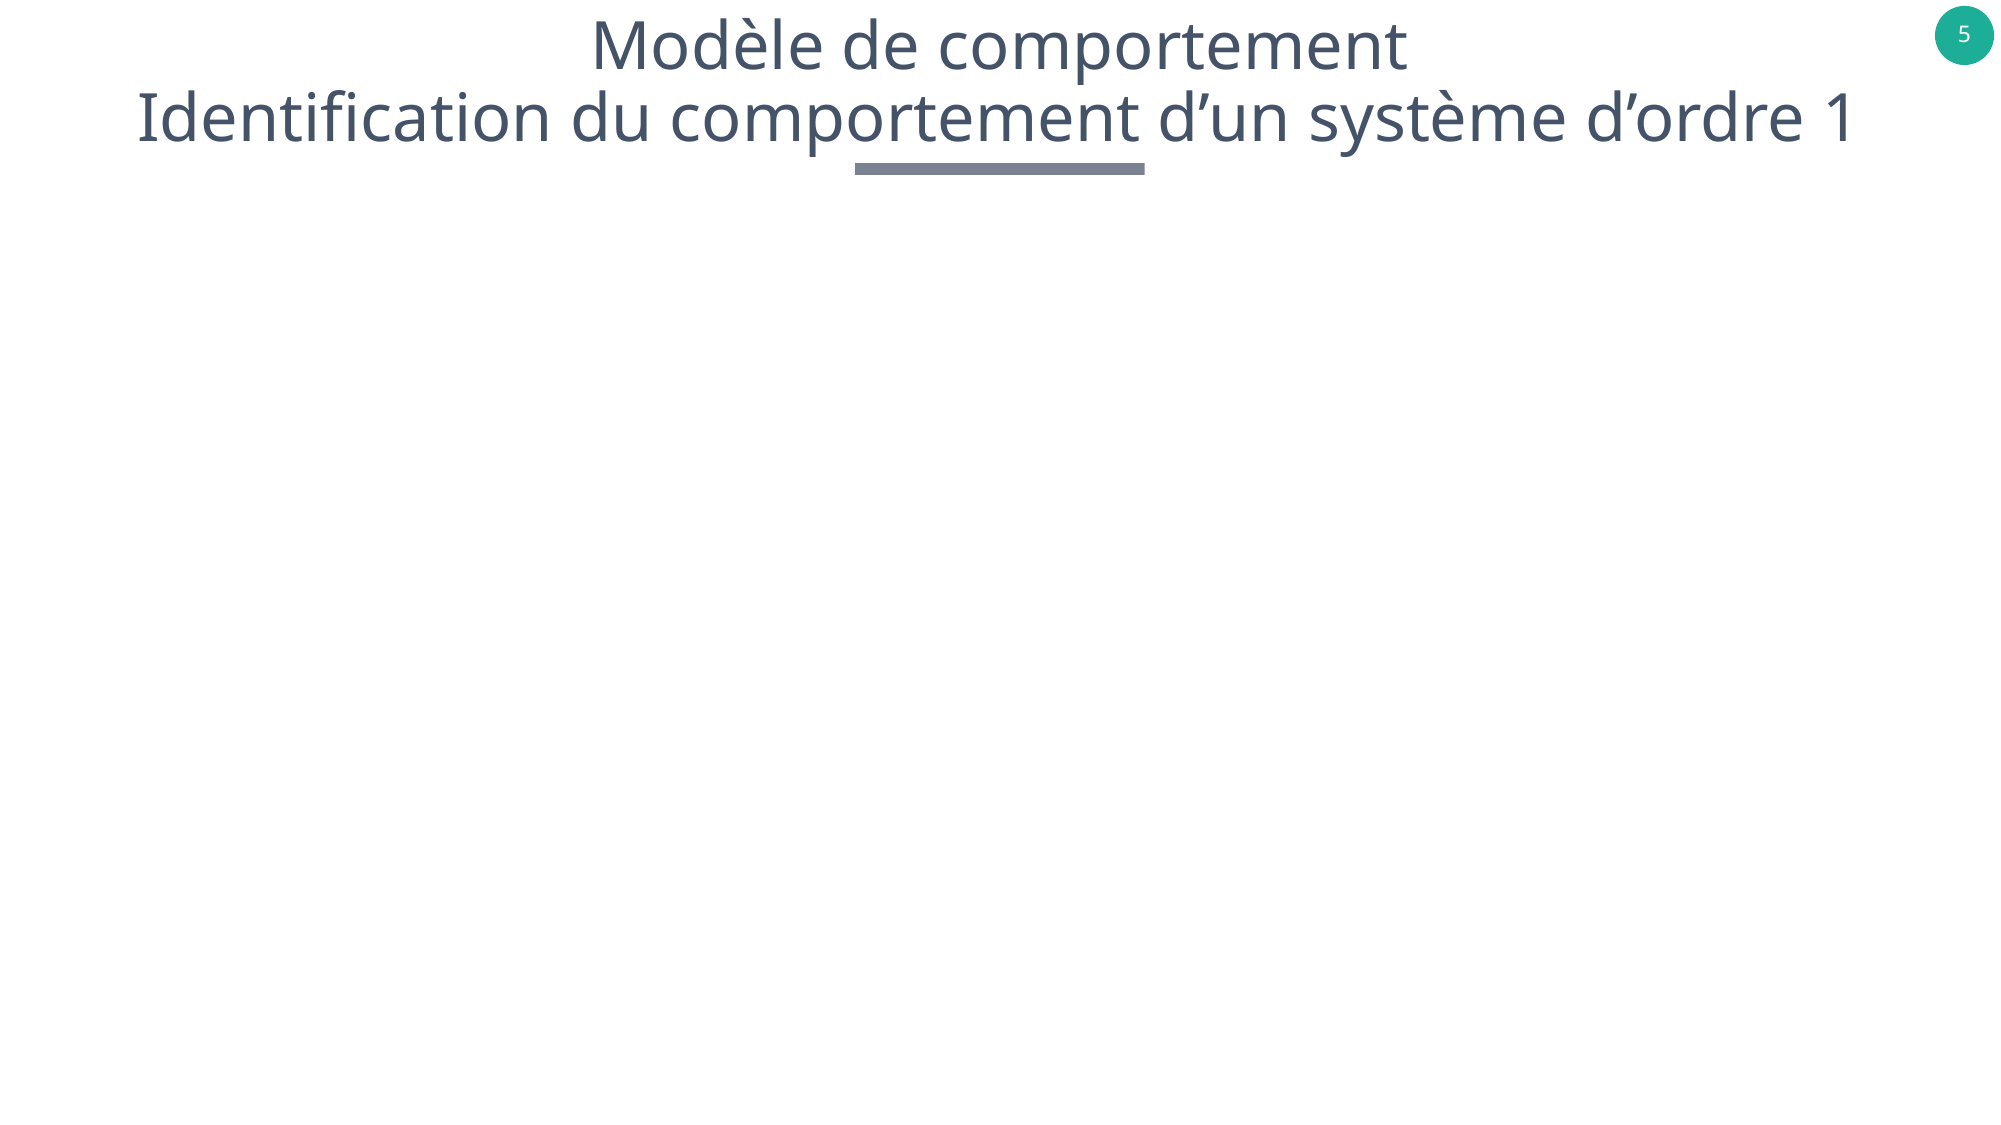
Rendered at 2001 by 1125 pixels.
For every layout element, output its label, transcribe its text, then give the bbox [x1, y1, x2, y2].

title Modèle de comportement Identification du comportement d’un système d’ordre 1 [65, 0, 1935, 168]
